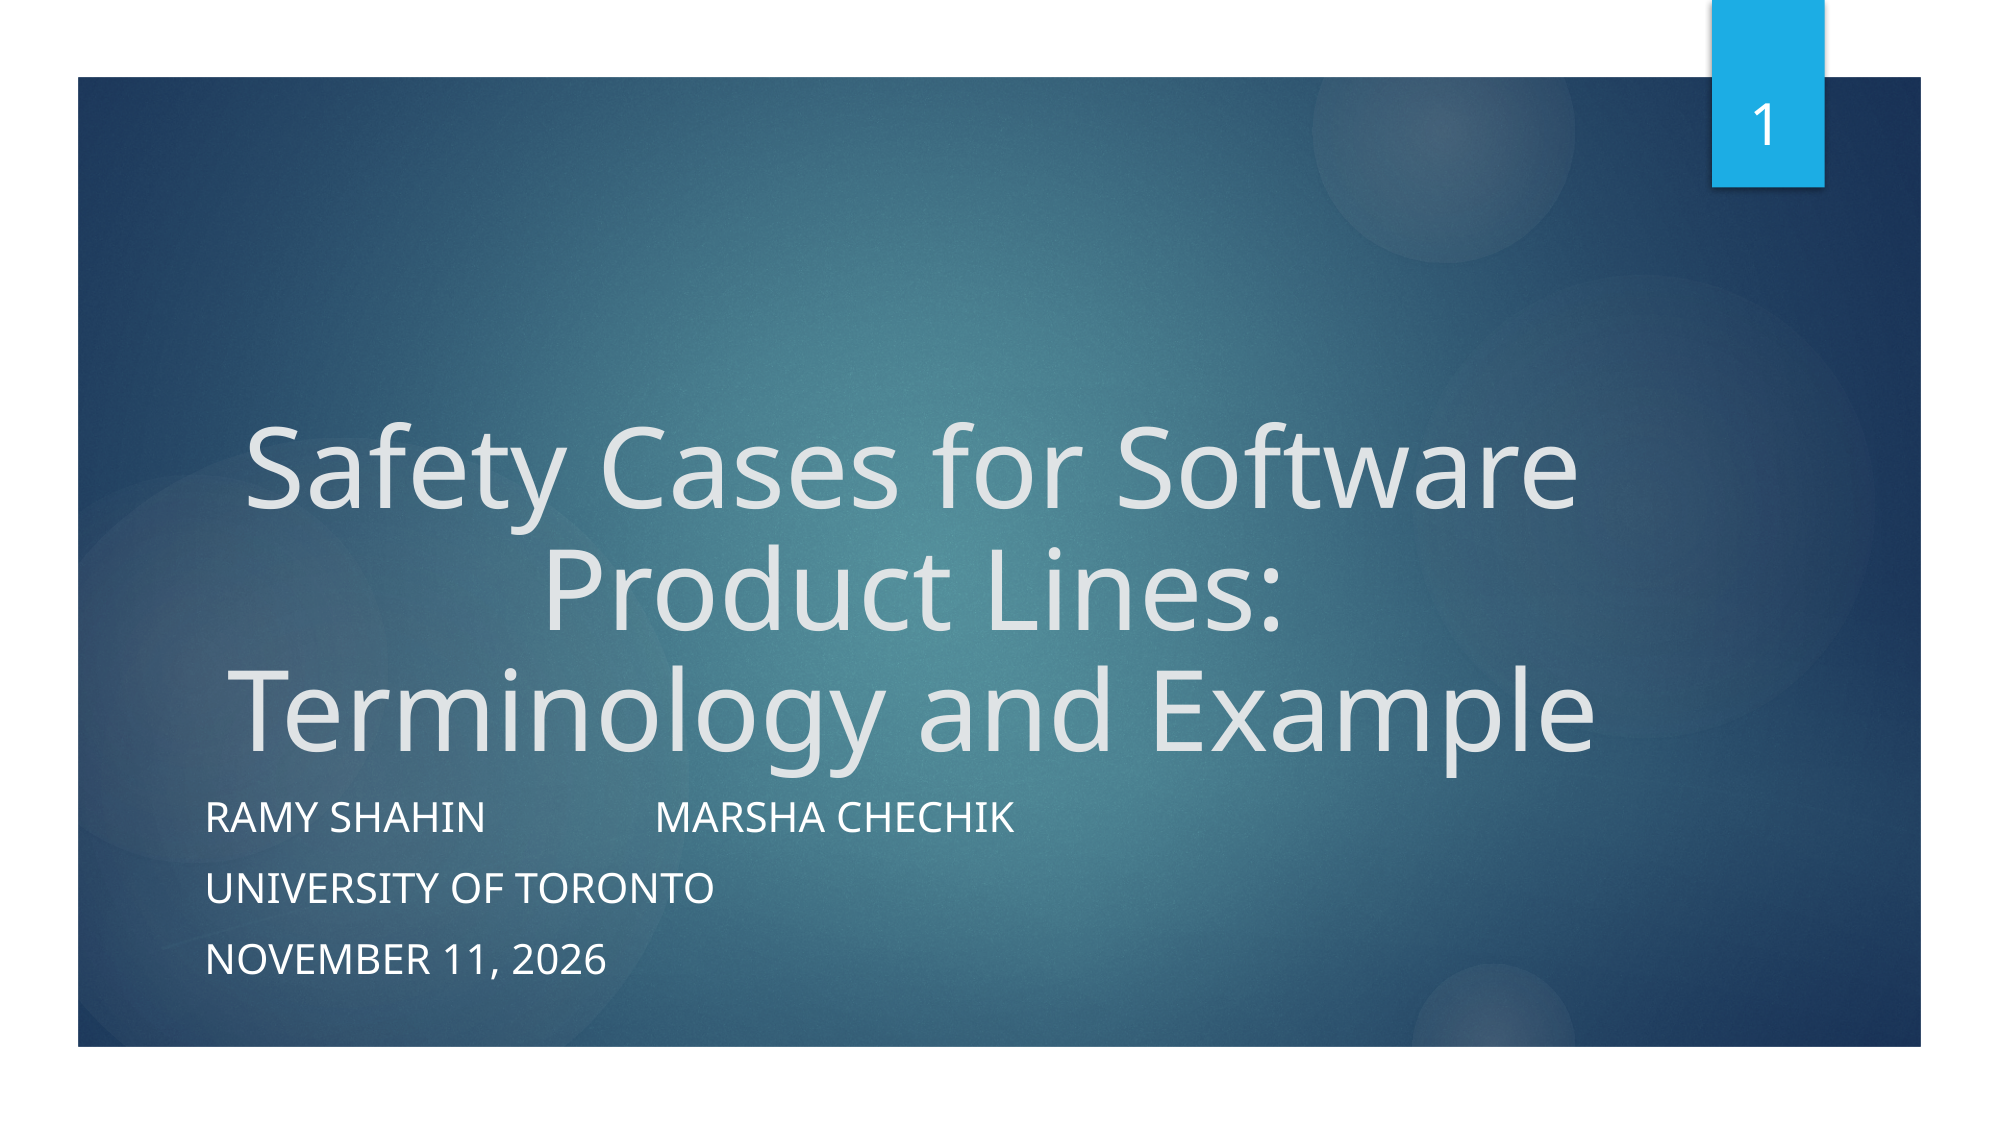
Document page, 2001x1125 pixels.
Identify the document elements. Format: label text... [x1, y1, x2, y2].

title Safety Cases for Software Product Lines: Terminology and Example [189, 344, 1638, 783]
slide_number 1 [1698, 48, 1836, 174]
subtitle Ramy Shahin Marsha Chechik University of Toronto November 16, 2017 [189, 783, 1638, 925]
